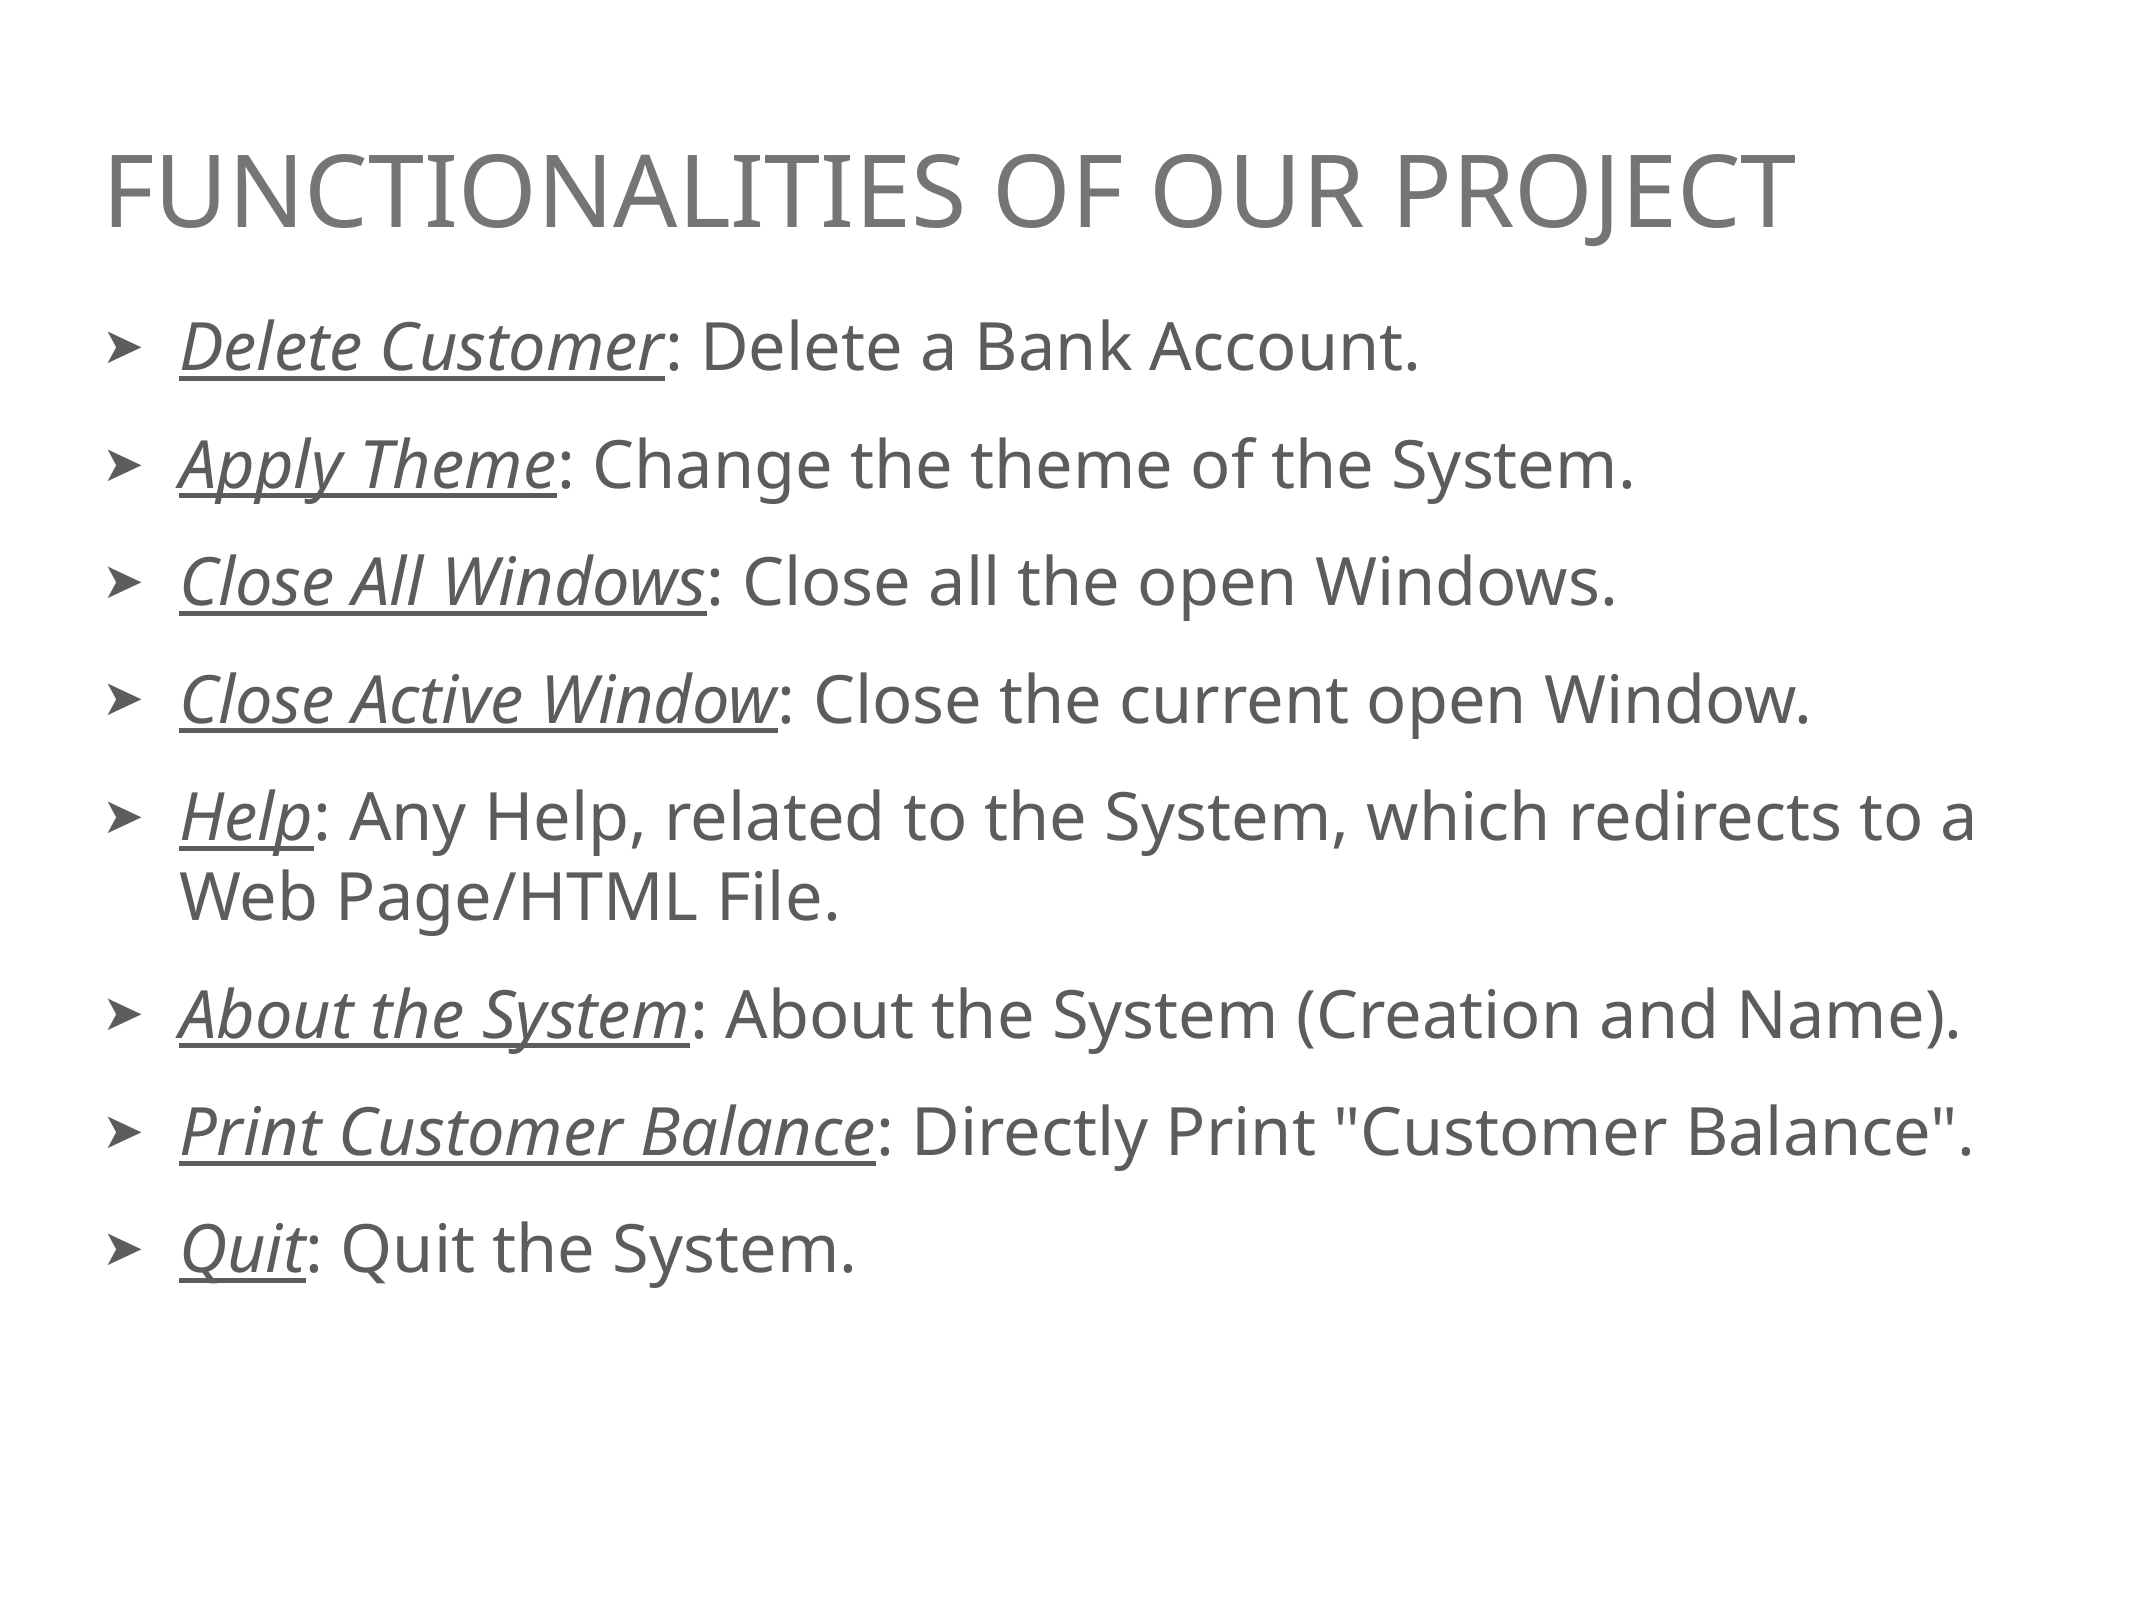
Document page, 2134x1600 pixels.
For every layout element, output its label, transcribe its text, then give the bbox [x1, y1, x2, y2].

list Delete Customer: Delete a Bank Account. Apply Theme: Change the theme of the System. Close All Windows: Close all the open Windows. Close Active Window: Close the current open Window. Help: Any Help, related to the System, which redirects to a Web Page/HTML File. About the System: About the System (Creation and Name). Print Customer Balance: Directly Print "Customer Balance". Quit: Quit the System. [93, 295, 2041, 1482]
title Functionalities of our project [93, 118, 2041, 238]
